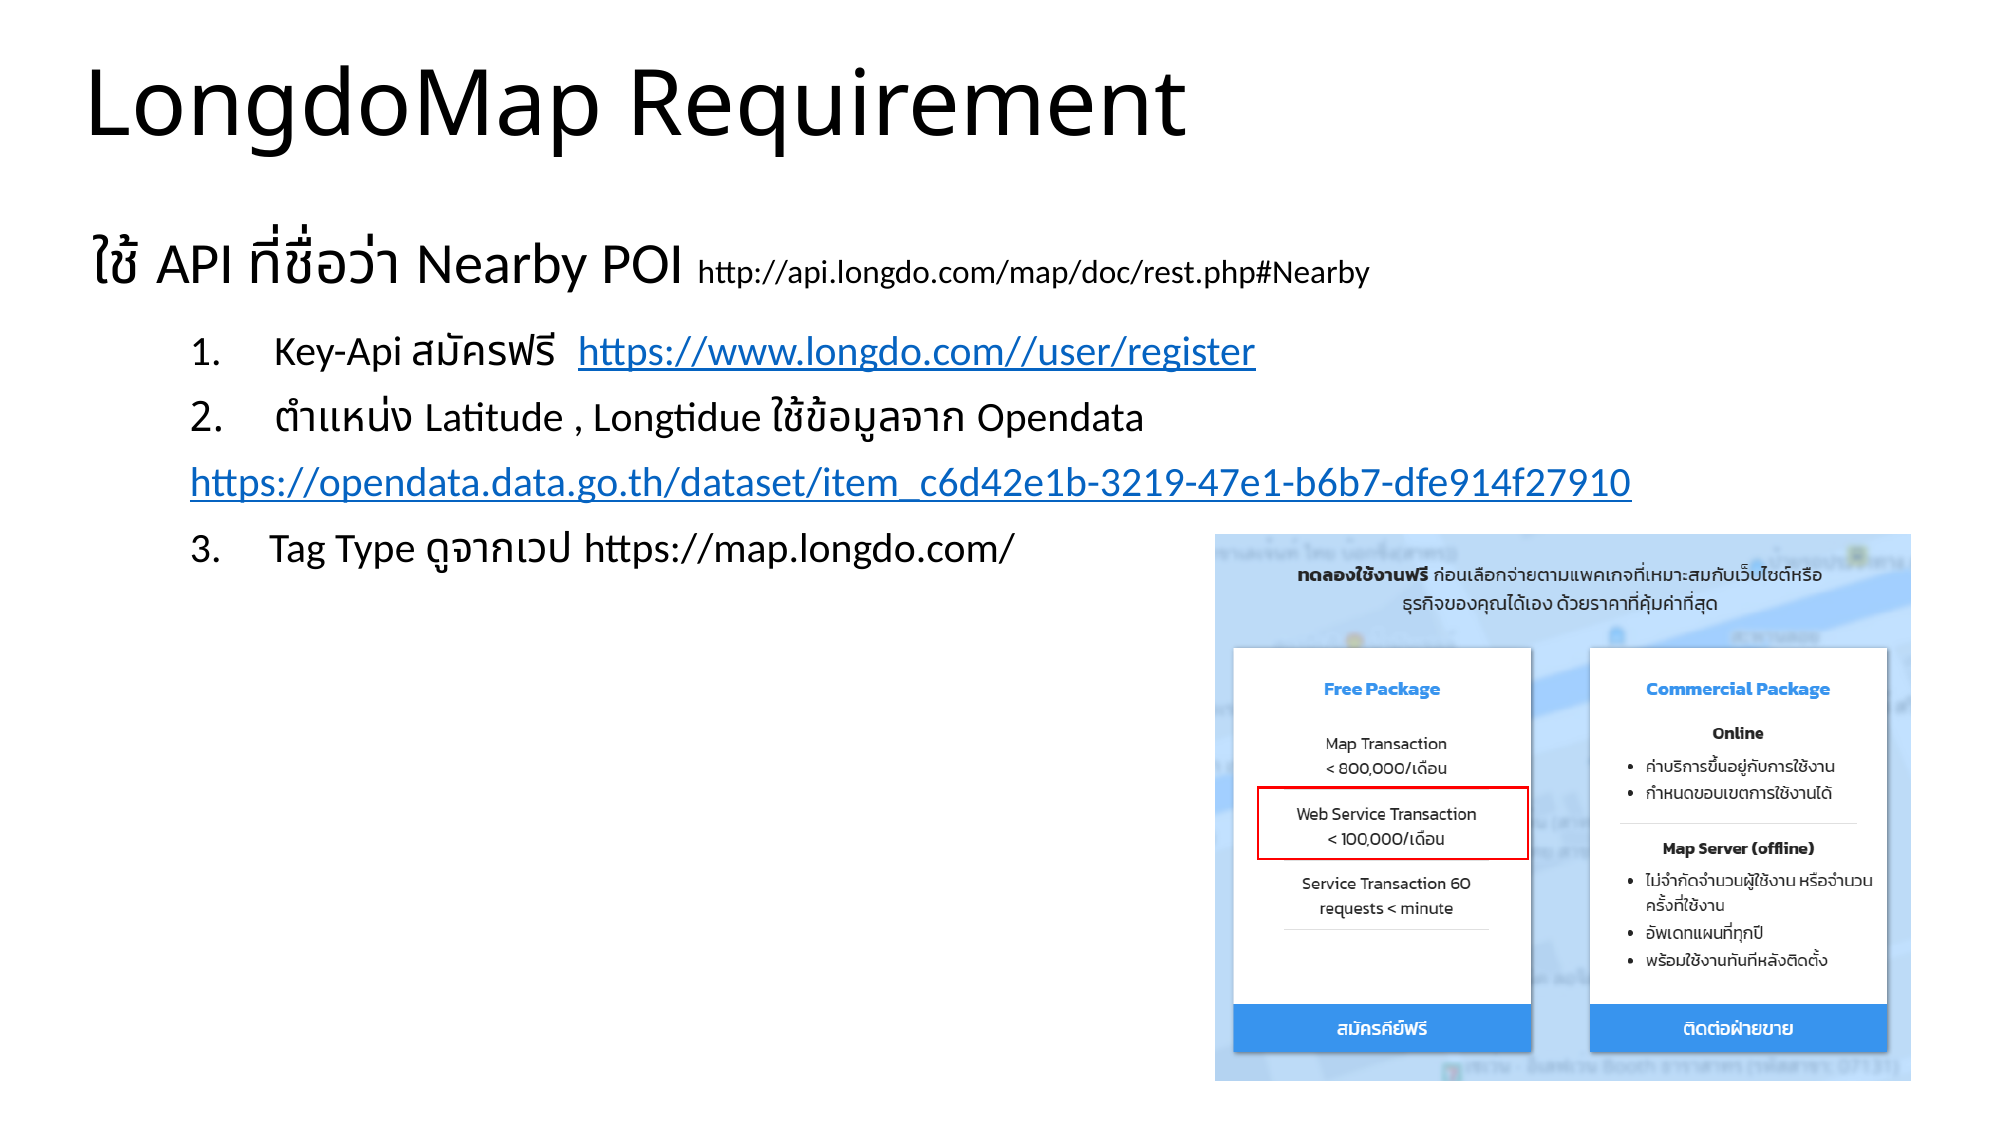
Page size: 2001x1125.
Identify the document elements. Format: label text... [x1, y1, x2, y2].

text_box ใช้ API ที่ชื่อว่า Nearby POI http://api.longdo.com/map/doc/rest.php#Nearby [77, 217, 1386, 303]
picture [1215, 534, 1911, 1081]
title LongdoMap Requirement [68, 44, 1794, 167]
list Key-Api สมัครฟรี https://www.longdo.com//user/register ตำแหน่ง Latitude , Longtidue ใช้ข้อมูลจาก Opendata https://opendata.data.go.th/dataset/item_c6d42e1b-3219-47e1-b6b7-dfe914f27910 3. Tag Type ดูจากเวป https://map.longdo.com/ [174, 321, 1900, 1036]
